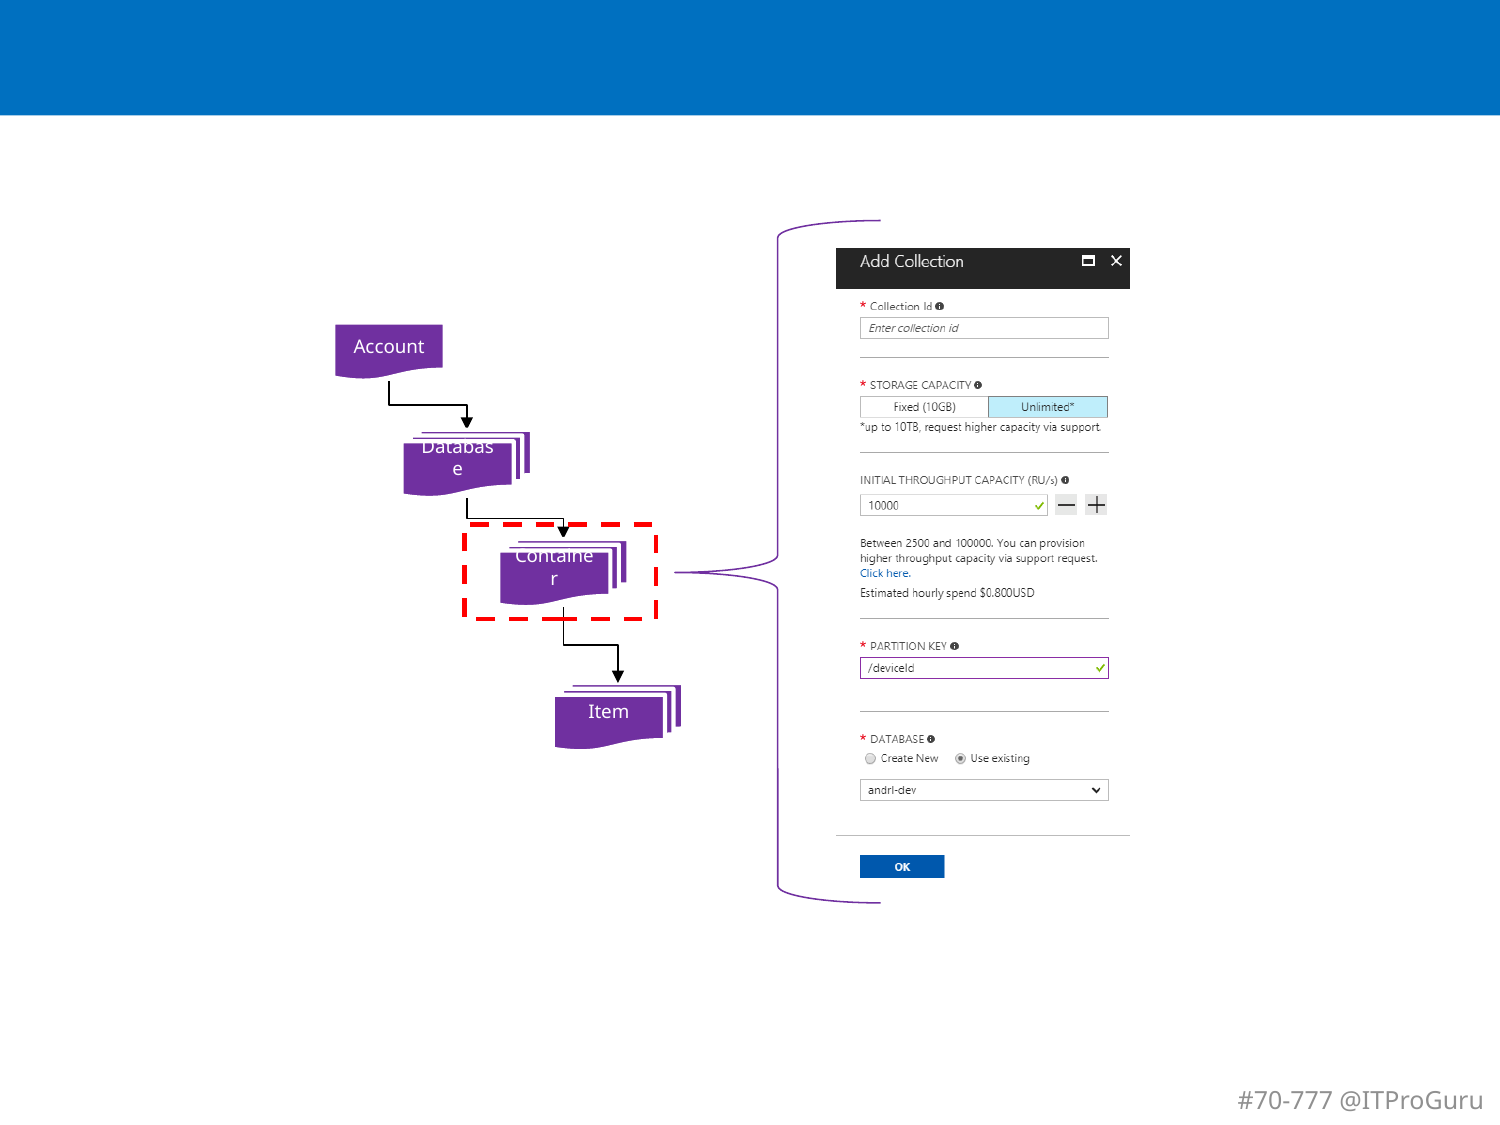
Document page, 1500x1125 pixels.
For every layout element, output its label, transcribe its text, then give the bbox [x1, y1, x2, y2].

picture [836, 248, 1130, 895]
text_box [463, 522, 658, 621]
text_box [674, 219, 881, 902]
text_box Database [399, 427, 535, 501]
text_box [493, 459, 537, 575]
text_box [405, 359, 459, 448]
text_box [551, 607, 631, 681]
text_box Account [331, 320, 447, 383]
text_box Item [550, 680, 686, 754]
